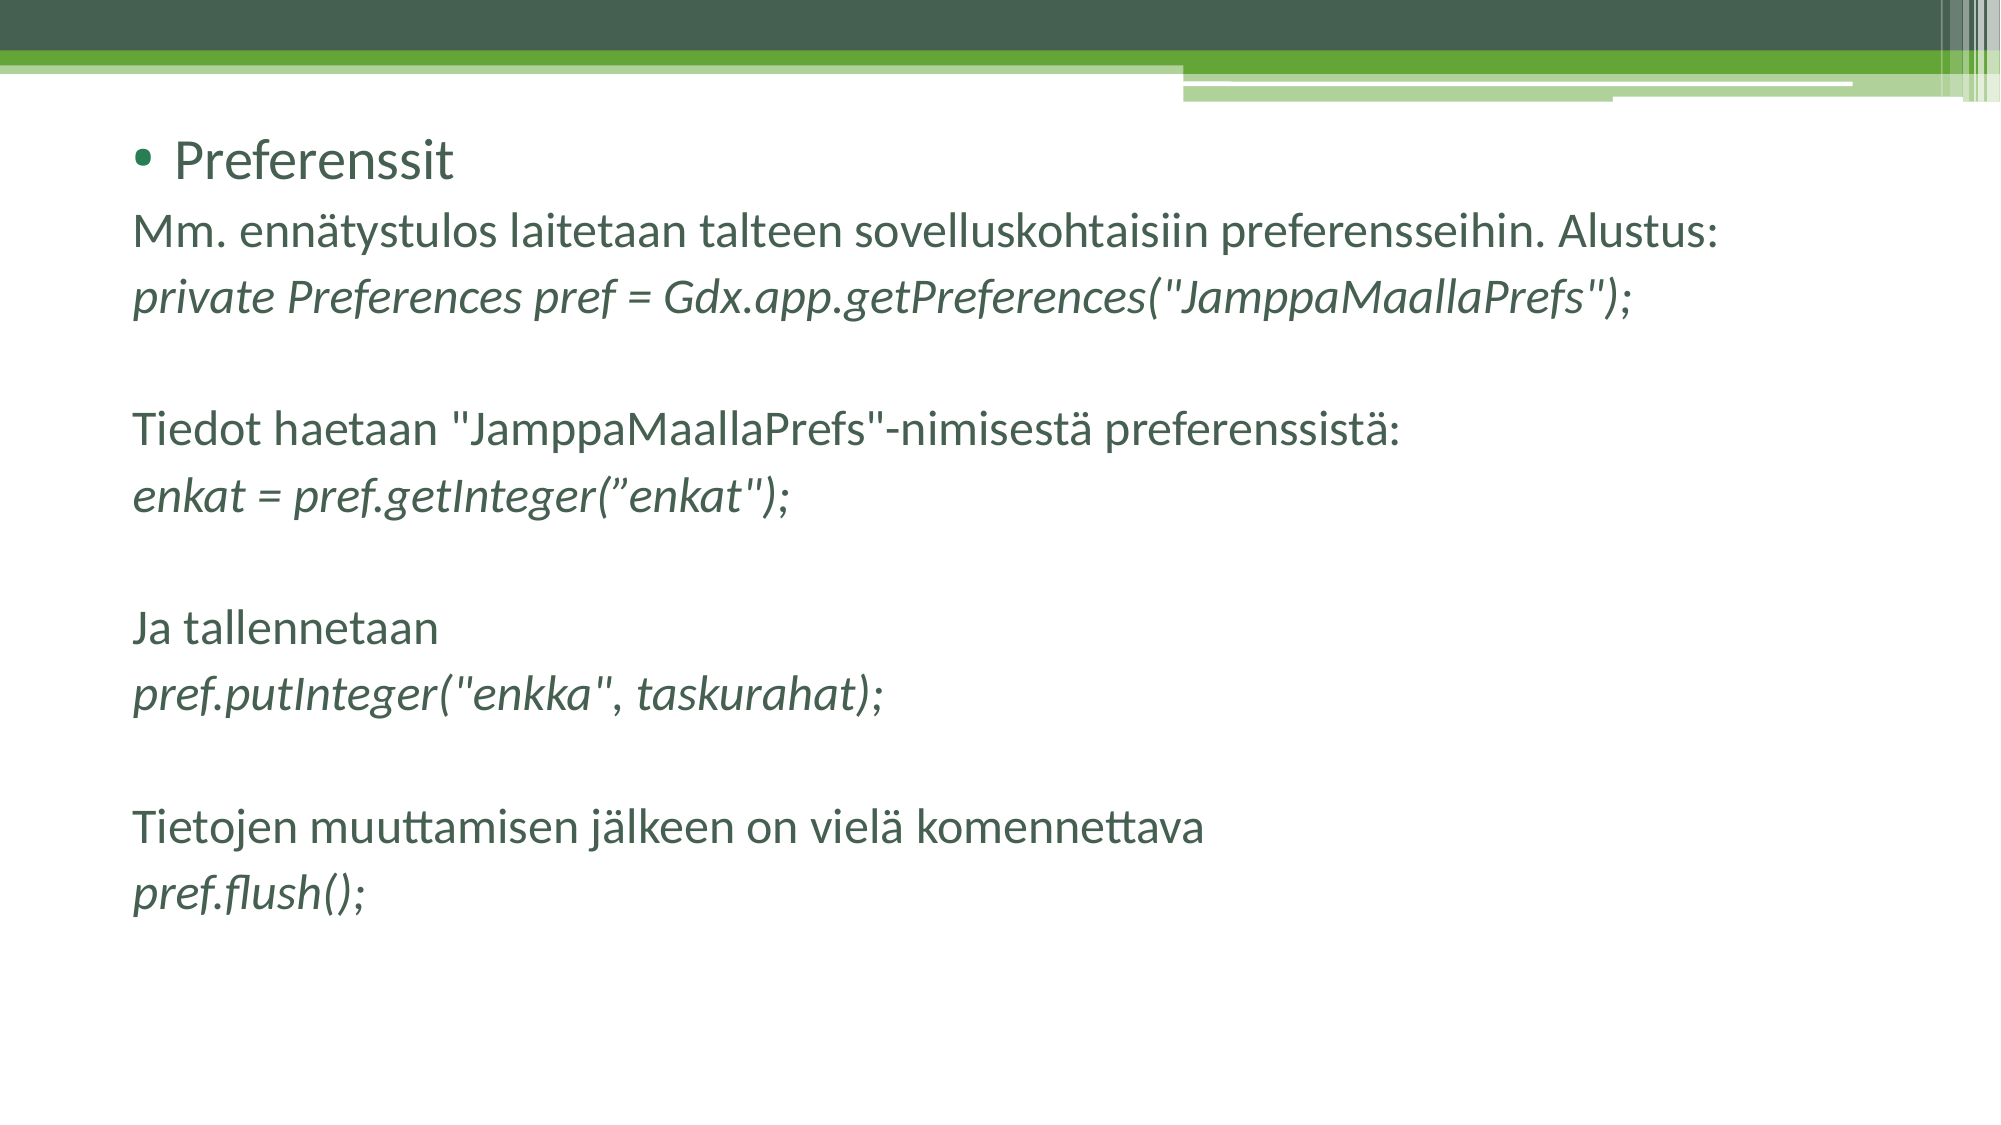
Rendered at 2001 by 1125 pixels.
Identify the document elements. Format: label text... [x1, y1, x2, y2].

list Preferenssit Mm. ennätystulos laitetaan talteen sovelluskohtaisiin preferensseihin. Alustus: private Preferences pref = Gdx.app.getPreferences("JamppaMaallaPrefs"); Tiedot haetaan "JamppaMaallaPrefs"-nimisestä preferenssistä: enkat = pref.getInteger(”enkat"); Ja tallennetaan pref.putInteger("enkka", taskurahat); Tietojen muuttamisen jälkeen on vielä komennettava pref.flush(); [99, 113, 1900, 1079]
